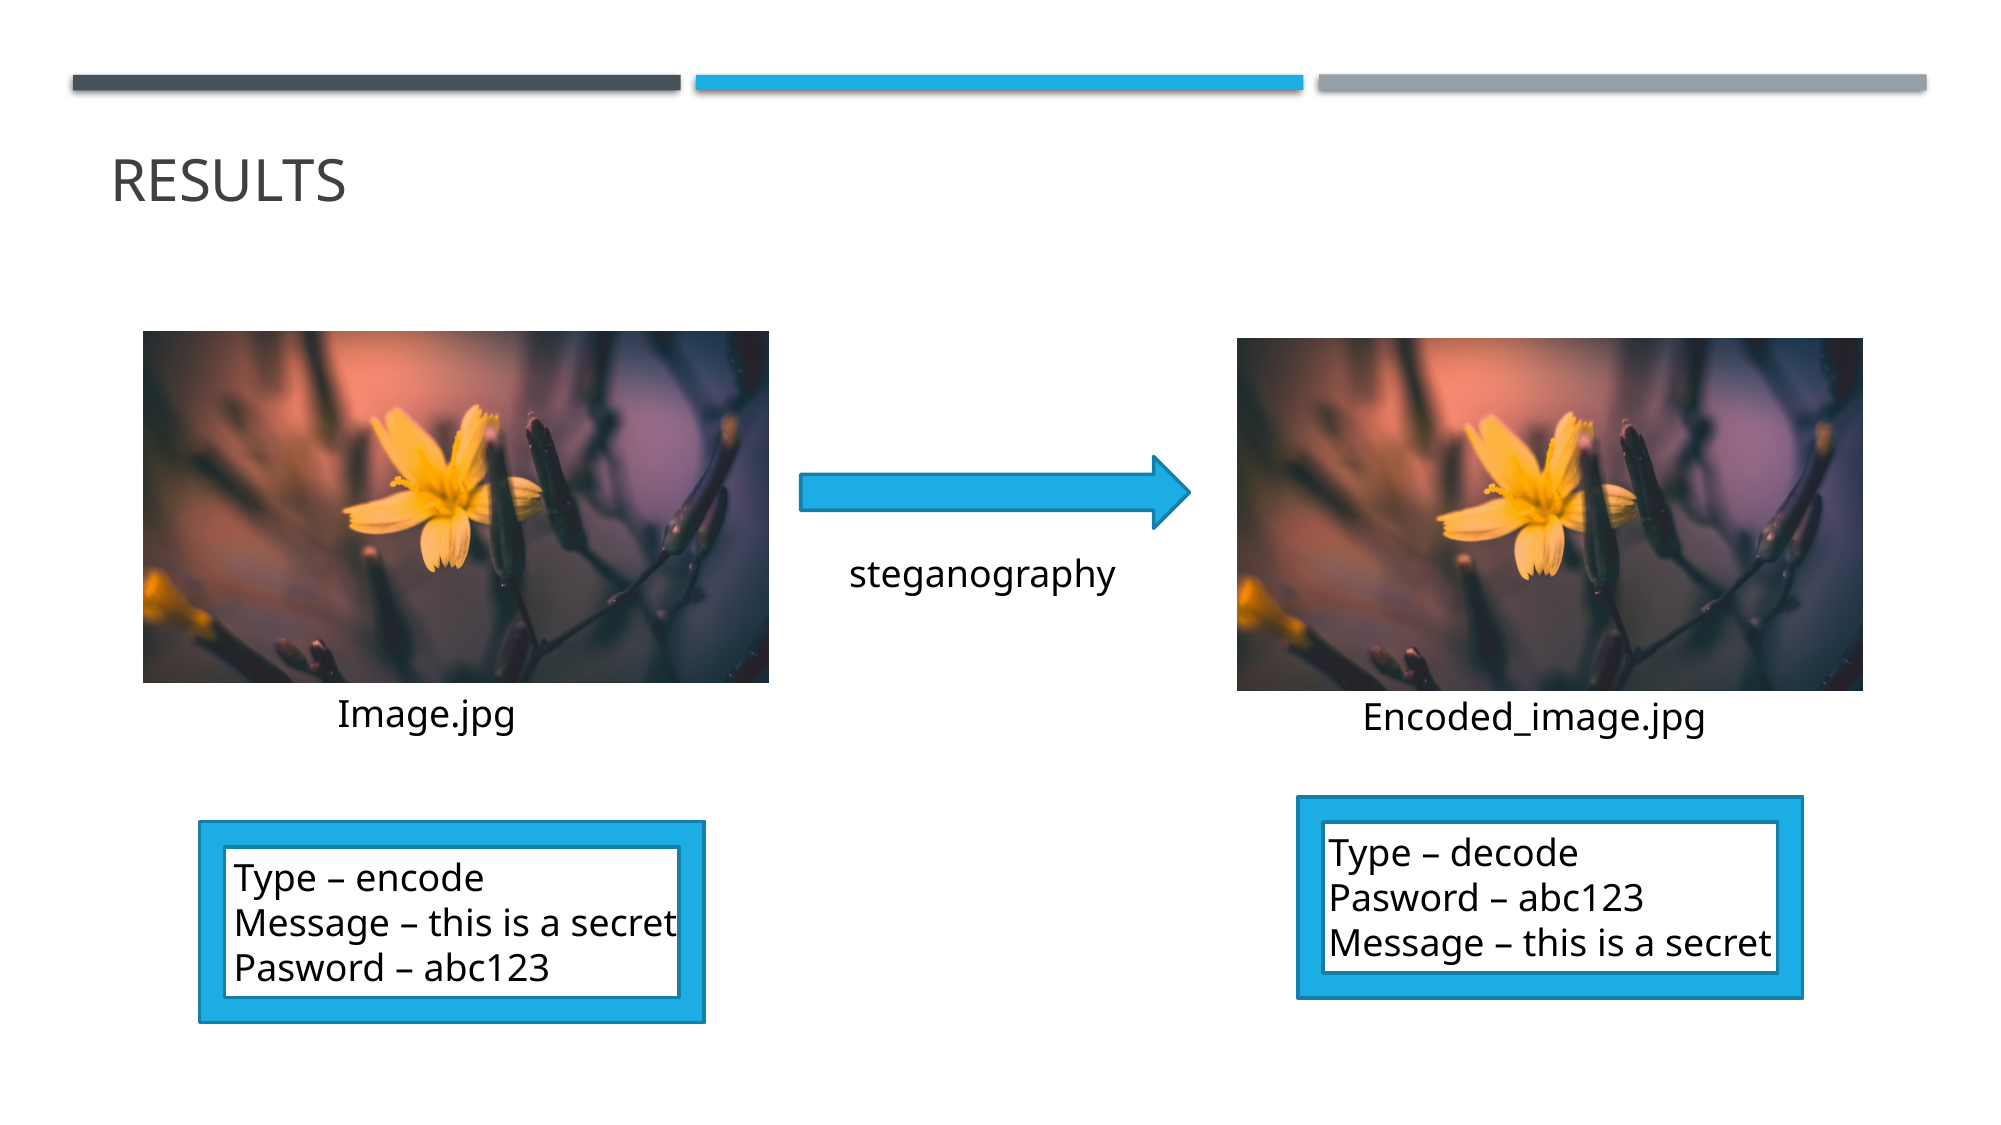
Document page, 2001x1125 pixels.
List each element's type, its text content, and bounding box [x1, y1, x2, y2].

text_box steganography [834, 542, 1131, 603]
text_box Encoded_image.jpg [1347, 701, 1722, 746]
text_box [1296, 795, 1804, 1000]
text_box Type – encode Message – this is a secret Pasword – abc123 [226, 849, 677, 996]
text_box [798, 454, 1191, 530]
picture [142, 330, 769, 684]
picture [1237, 337, 1864, 691]
text_box Type – decode Pasword – abc123 Message – this is a secret [1325, 824, 1776, 971]
text_box [198, 820, 706, 1024]
title Results [95, 81, 1905, 276]
text_box Image.jpg [322, 692, 531, 742]
